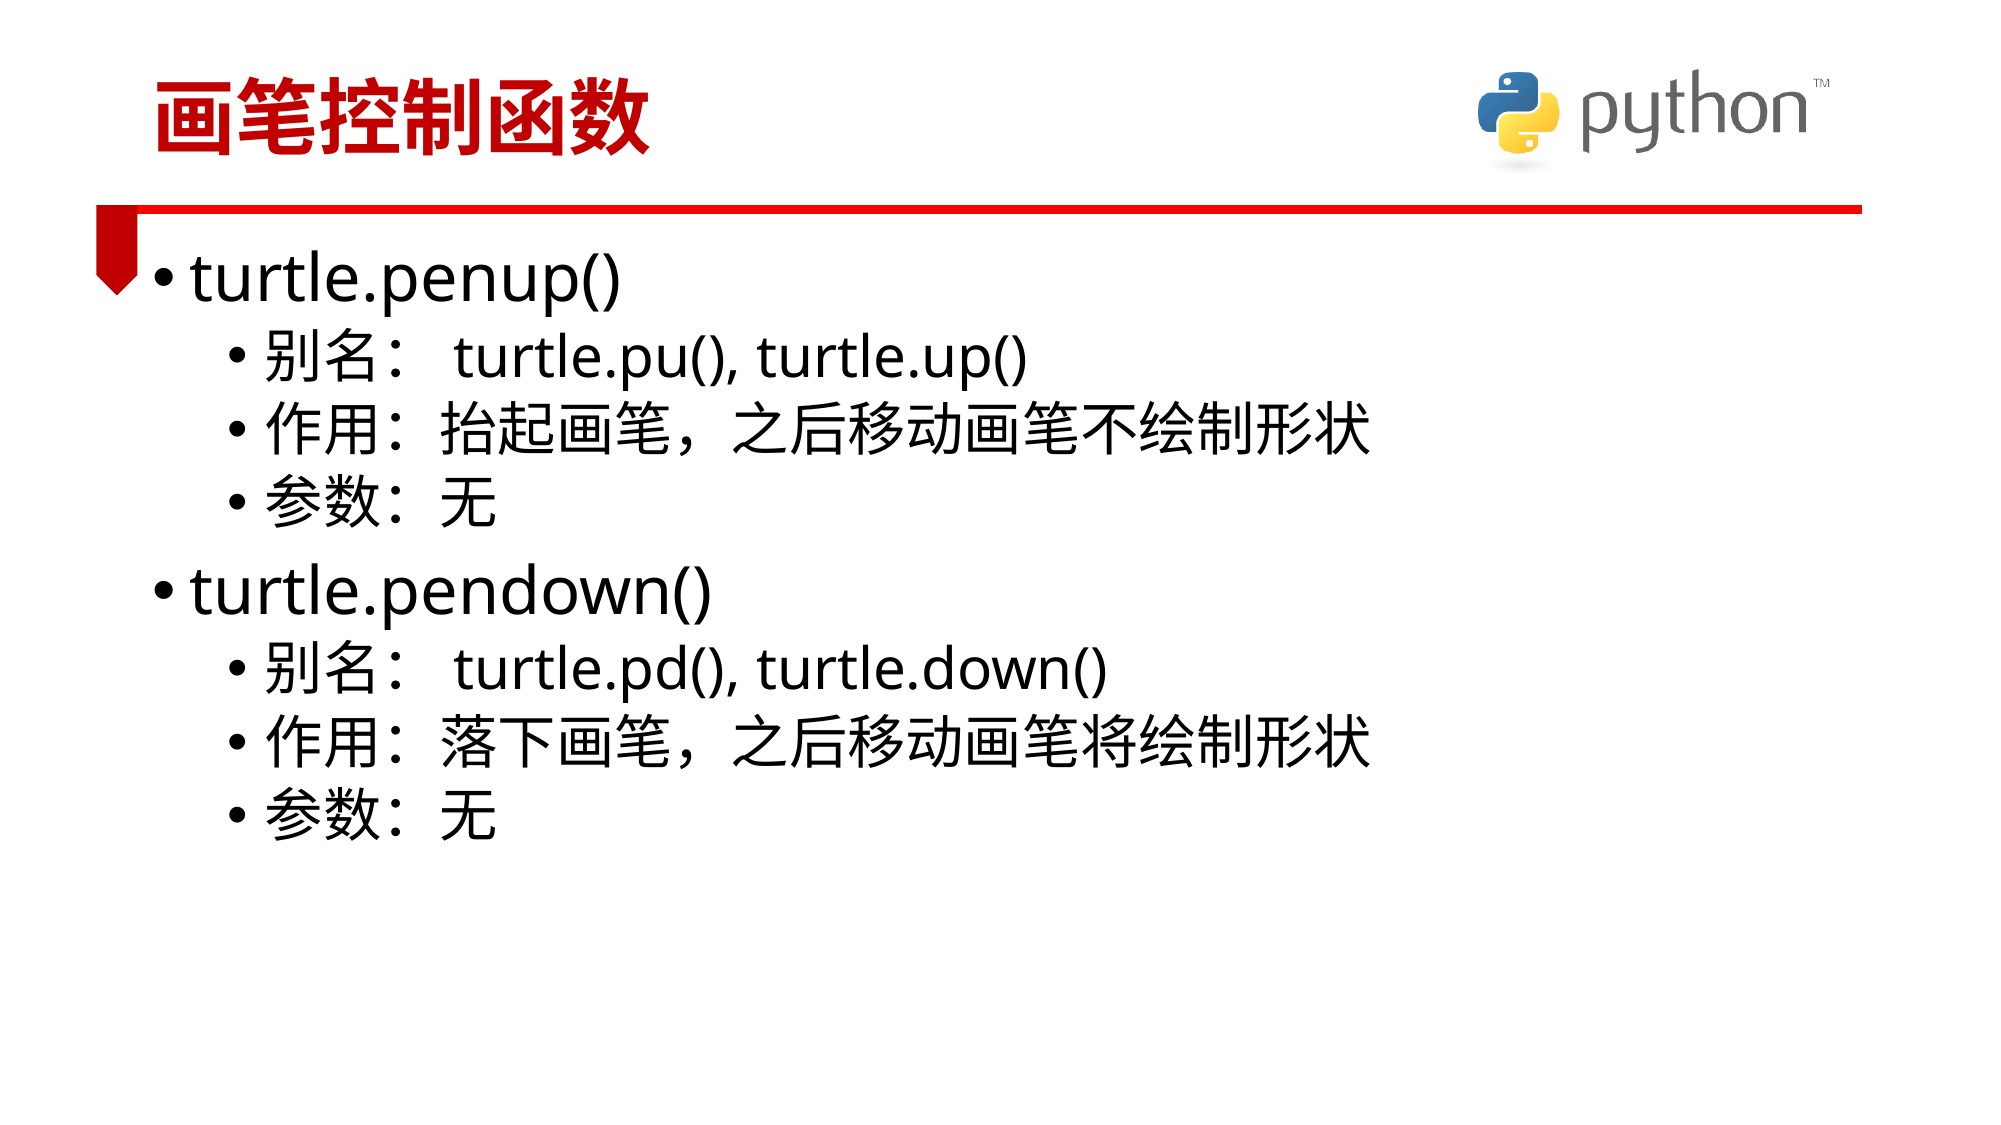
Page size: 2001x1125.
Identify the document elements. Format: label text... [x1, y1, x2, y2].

list turtle.penup() 别名：turtle.pu(), turtle.up() 作用：抬起画笔，之后移动画笔不绘制形状 参数：无 turtle.pendown() 别名：turtle.pd(), turtle.down() 作用：落下画笔，之后移动画笔将绘制形状 参数：无 [137, 236, 1863, 1014]
title 画笔控制函数 [137, 53, 1436, 191]
picture [1419, 47, 1863, 197]
